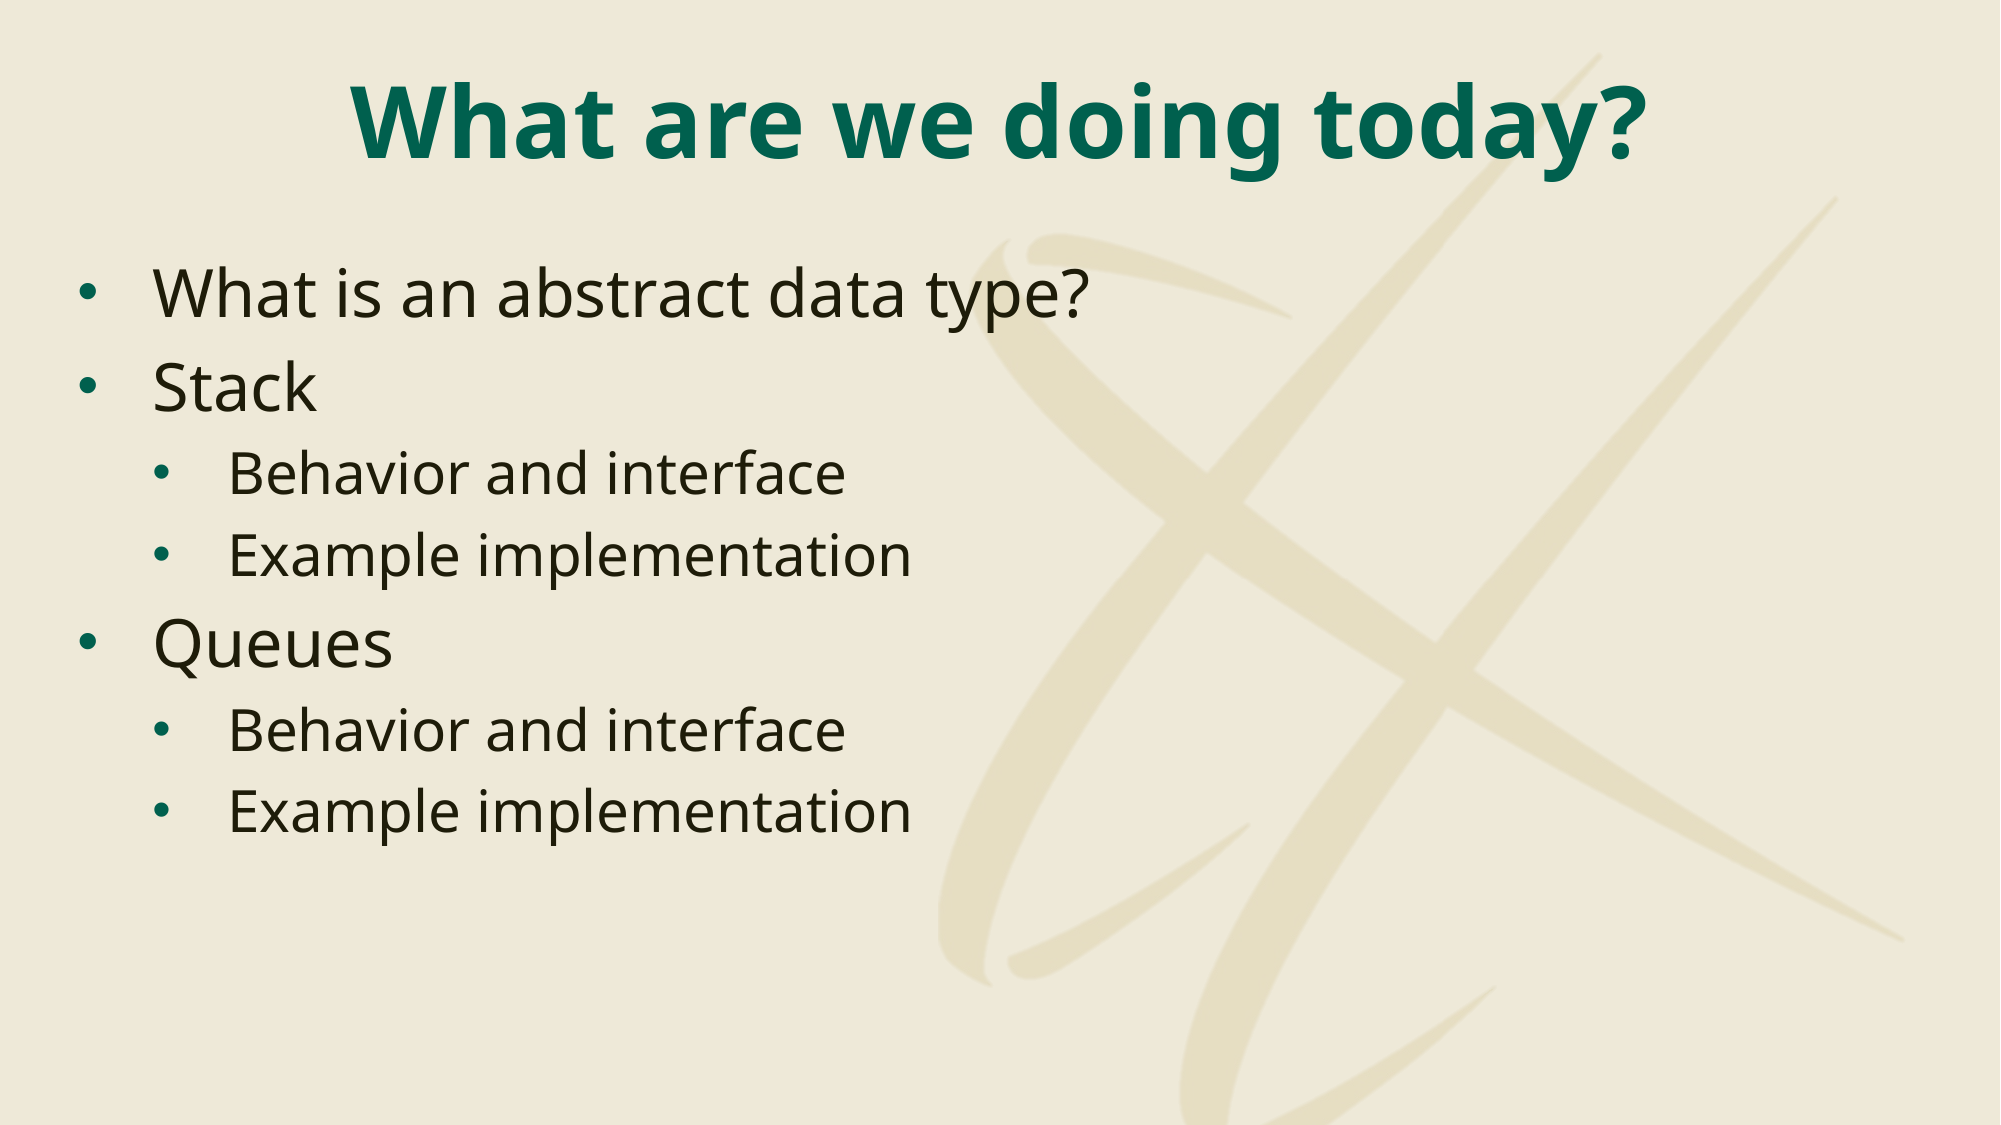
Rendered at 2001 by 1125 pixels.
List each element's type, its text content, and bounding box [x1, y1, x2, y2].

title What are we doing today? [51, 0, 938, 244]
picture [938, 0, 1949, 1125]
text_box What is an abstract data type? Stack Behavior and interface Example implementation Queues Behavior and interface Example implementation [62, 243, 938, 1125]
